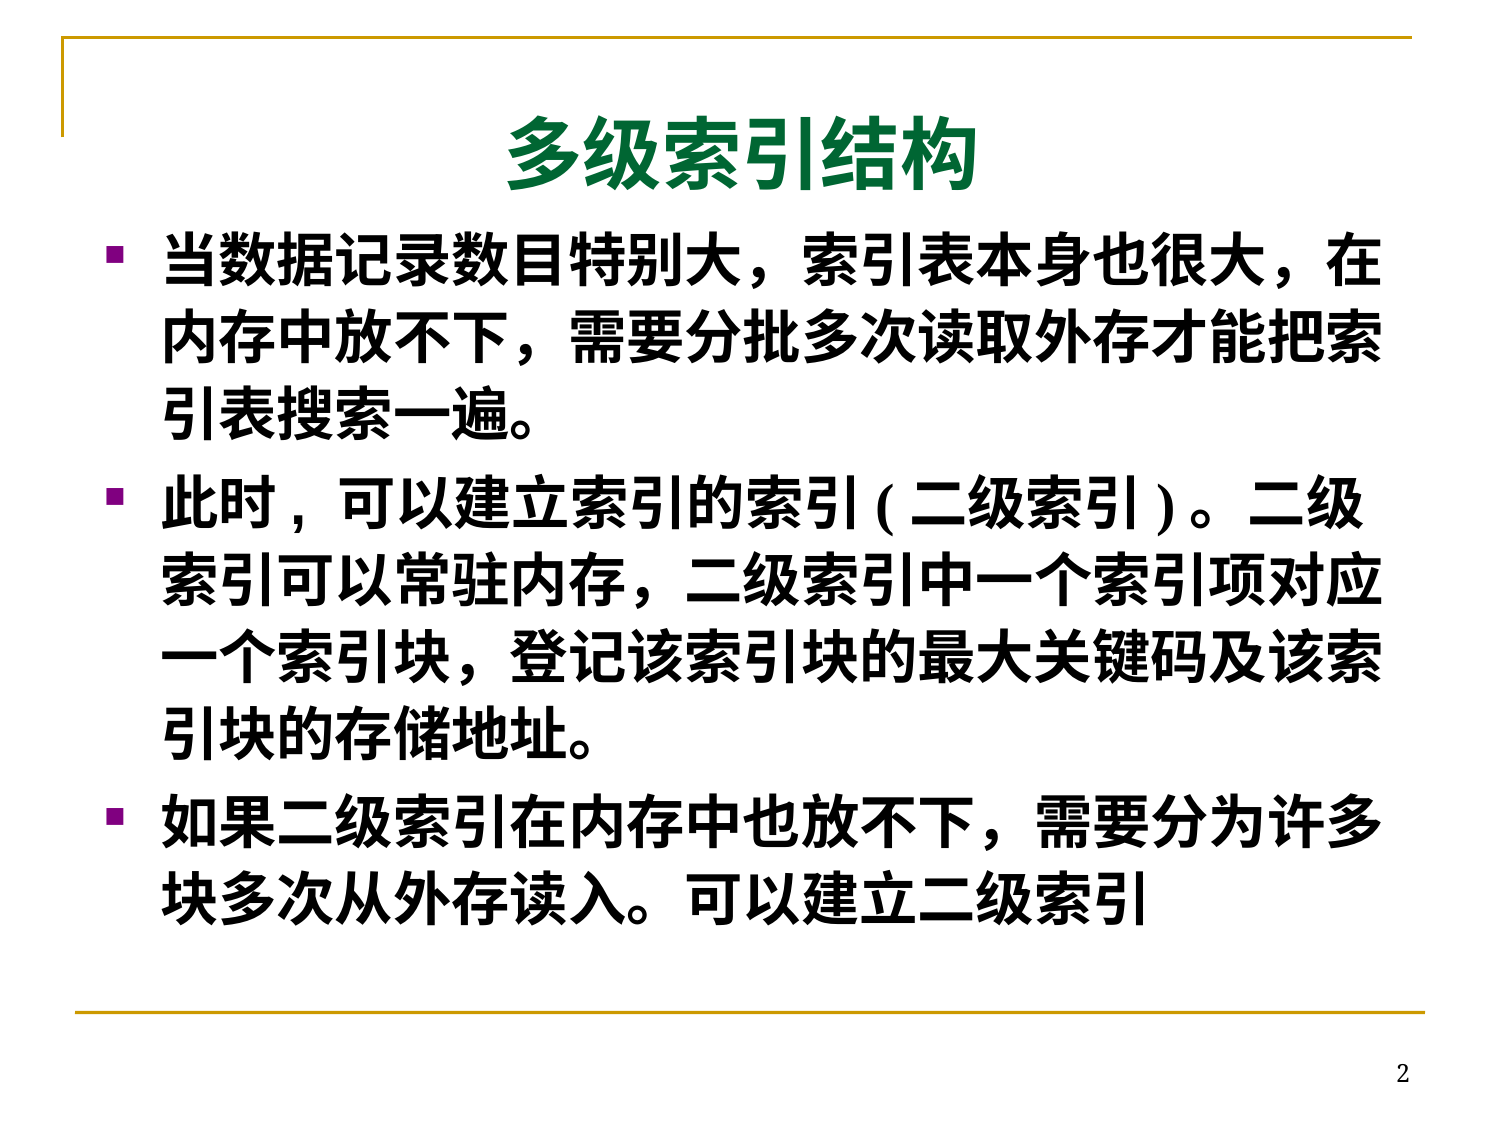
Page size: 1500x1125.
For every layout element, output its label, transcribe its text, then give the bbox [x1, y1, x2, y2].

title 多级索引结构 [360, 72, 1123, 208]
text_box 当数据记录数目特别大，索引表本身也很大，在内存中放不下，需要分批多次读取外存才能把索引表搜索一遍。 此时, 可以建立索引的索引(二级索引)。二级索引可以常驻内存，二级索引中一个索引项对应一个索引块，登记该索引块的最大关键码及该索引块的存储地址。 如果二级索引在内存中也放不下，需要分为许多块多次从外存读入。可以建立二级索引 [88, 208, 1402, 1071]
slide_number 2 [1074, 1024, 1425, 1100]
